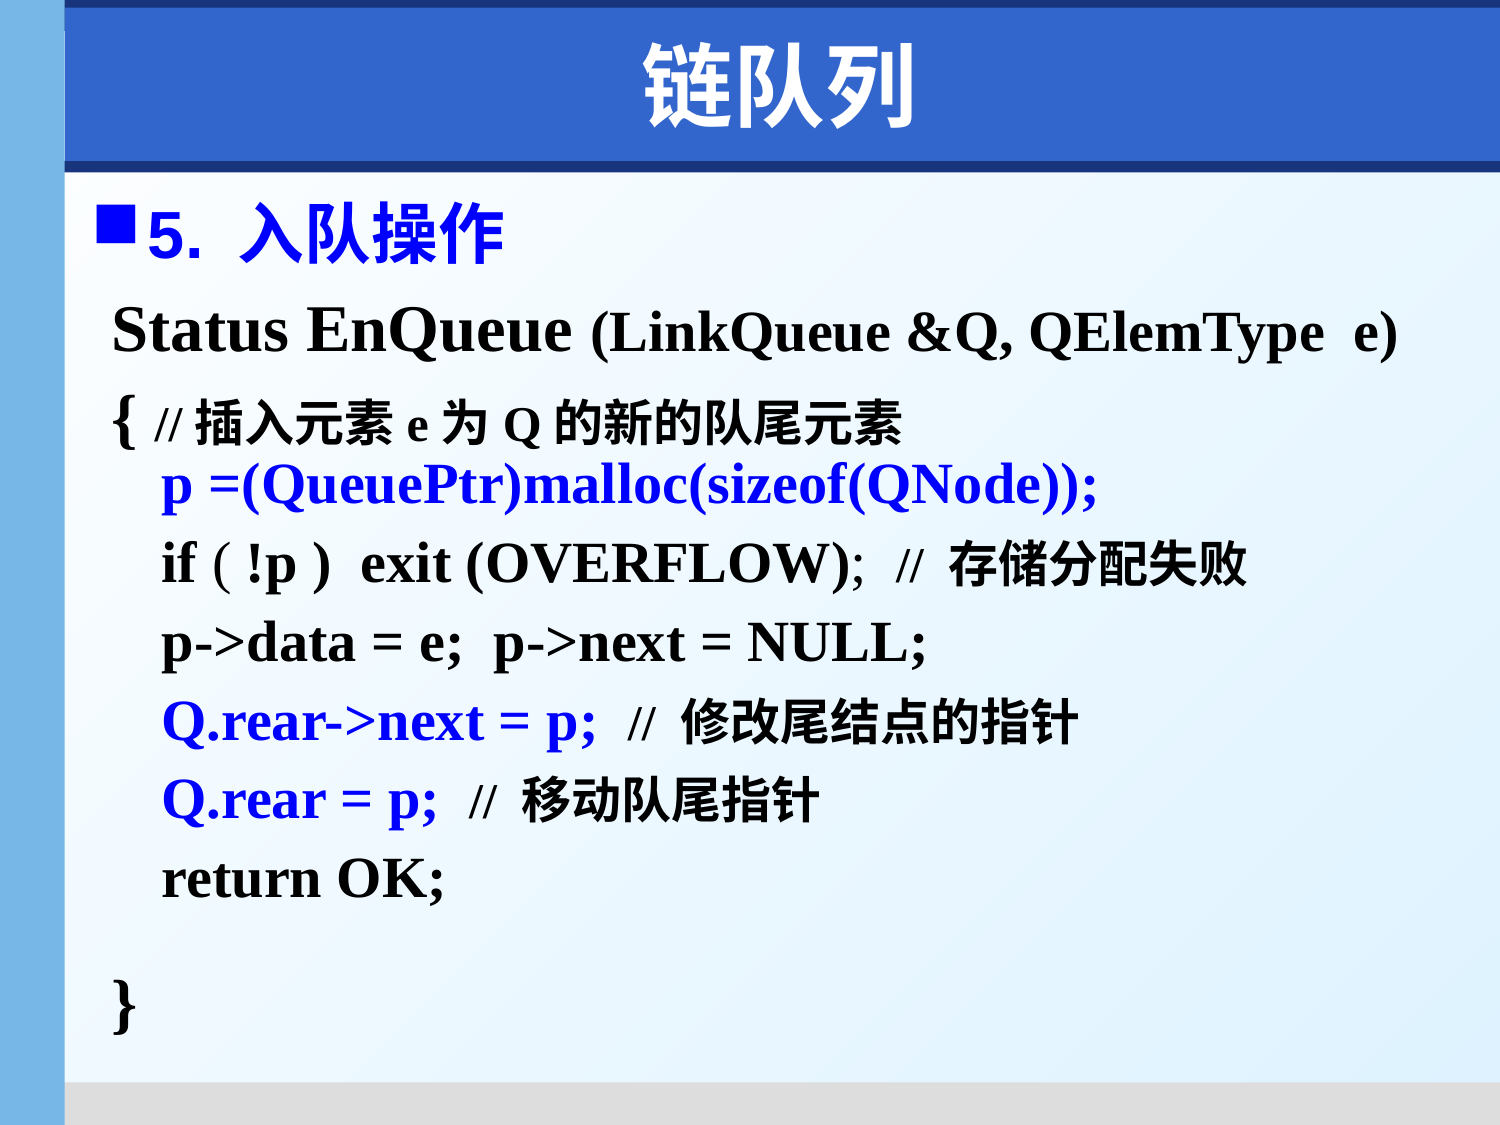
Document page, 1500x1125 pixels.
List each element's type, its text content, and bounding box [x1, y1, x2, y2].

text_box p =(QueuePtr)malloc(sizeof(QNode)); if ( !p ) exit (OVERFLOW); // 存储分配失败 p->data = e; p->next = NULL; Q.rear->next = p; // 修改尾结点的指针 Q.rear = p; // 移动队尾指针 return OK; [146, 438, 1353, 917]
list 5. 入队操作 [76, 184, 1483, 1071]
title 链队列 [88, 19, 1471, 149]
text_box Status EnQueue (LinkQueue &Q, QElemType e) { //插入元素e为Q的新的队尾元素 } [96, 277, 1447, 1047]
